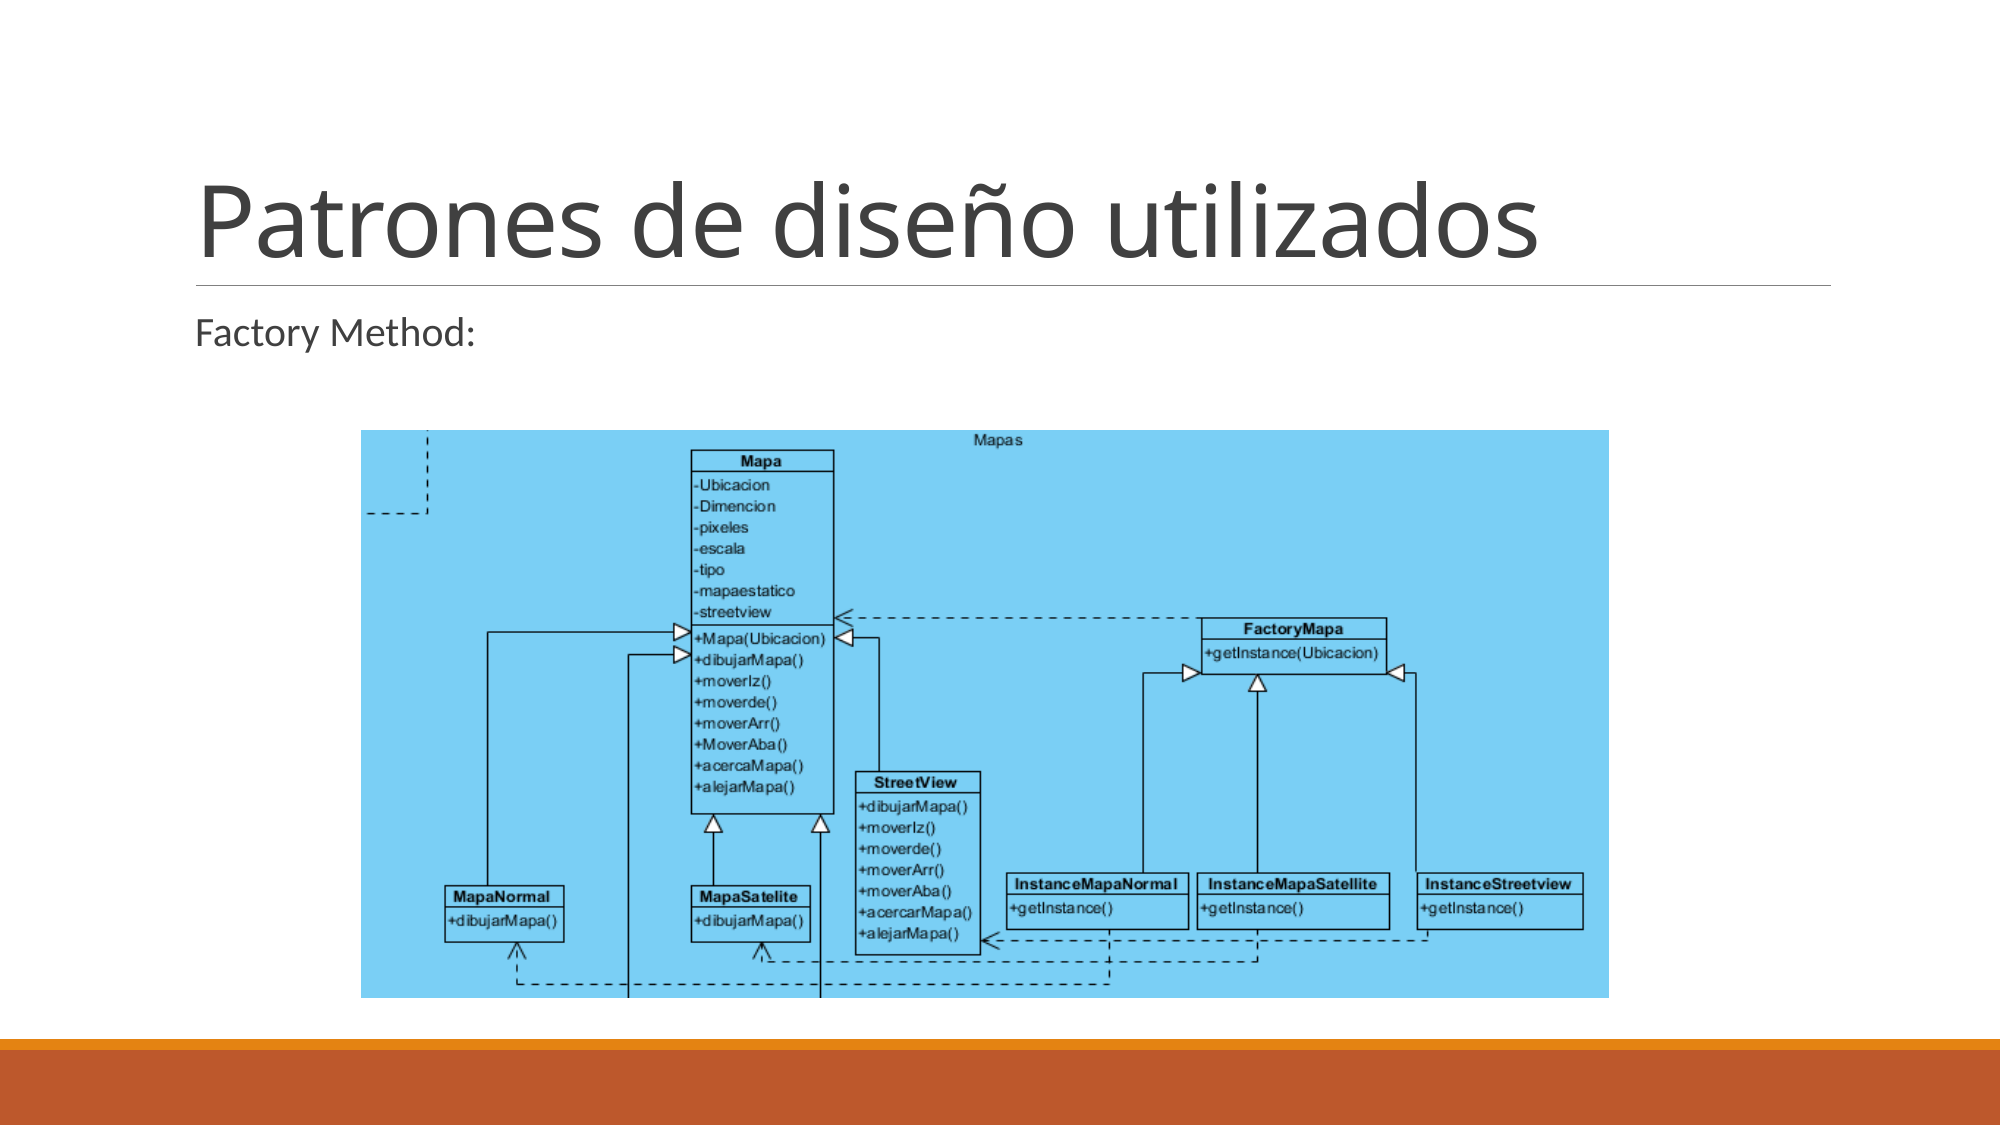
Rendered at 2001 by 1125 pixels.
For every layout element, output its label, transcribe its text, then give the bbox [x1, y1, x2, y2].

title Patrones de diseño utilizados [180, 47, 1830, 285]
list Factory Method: [180, 302, 1830, 963]
picture [360, 429, 1609, 999]
